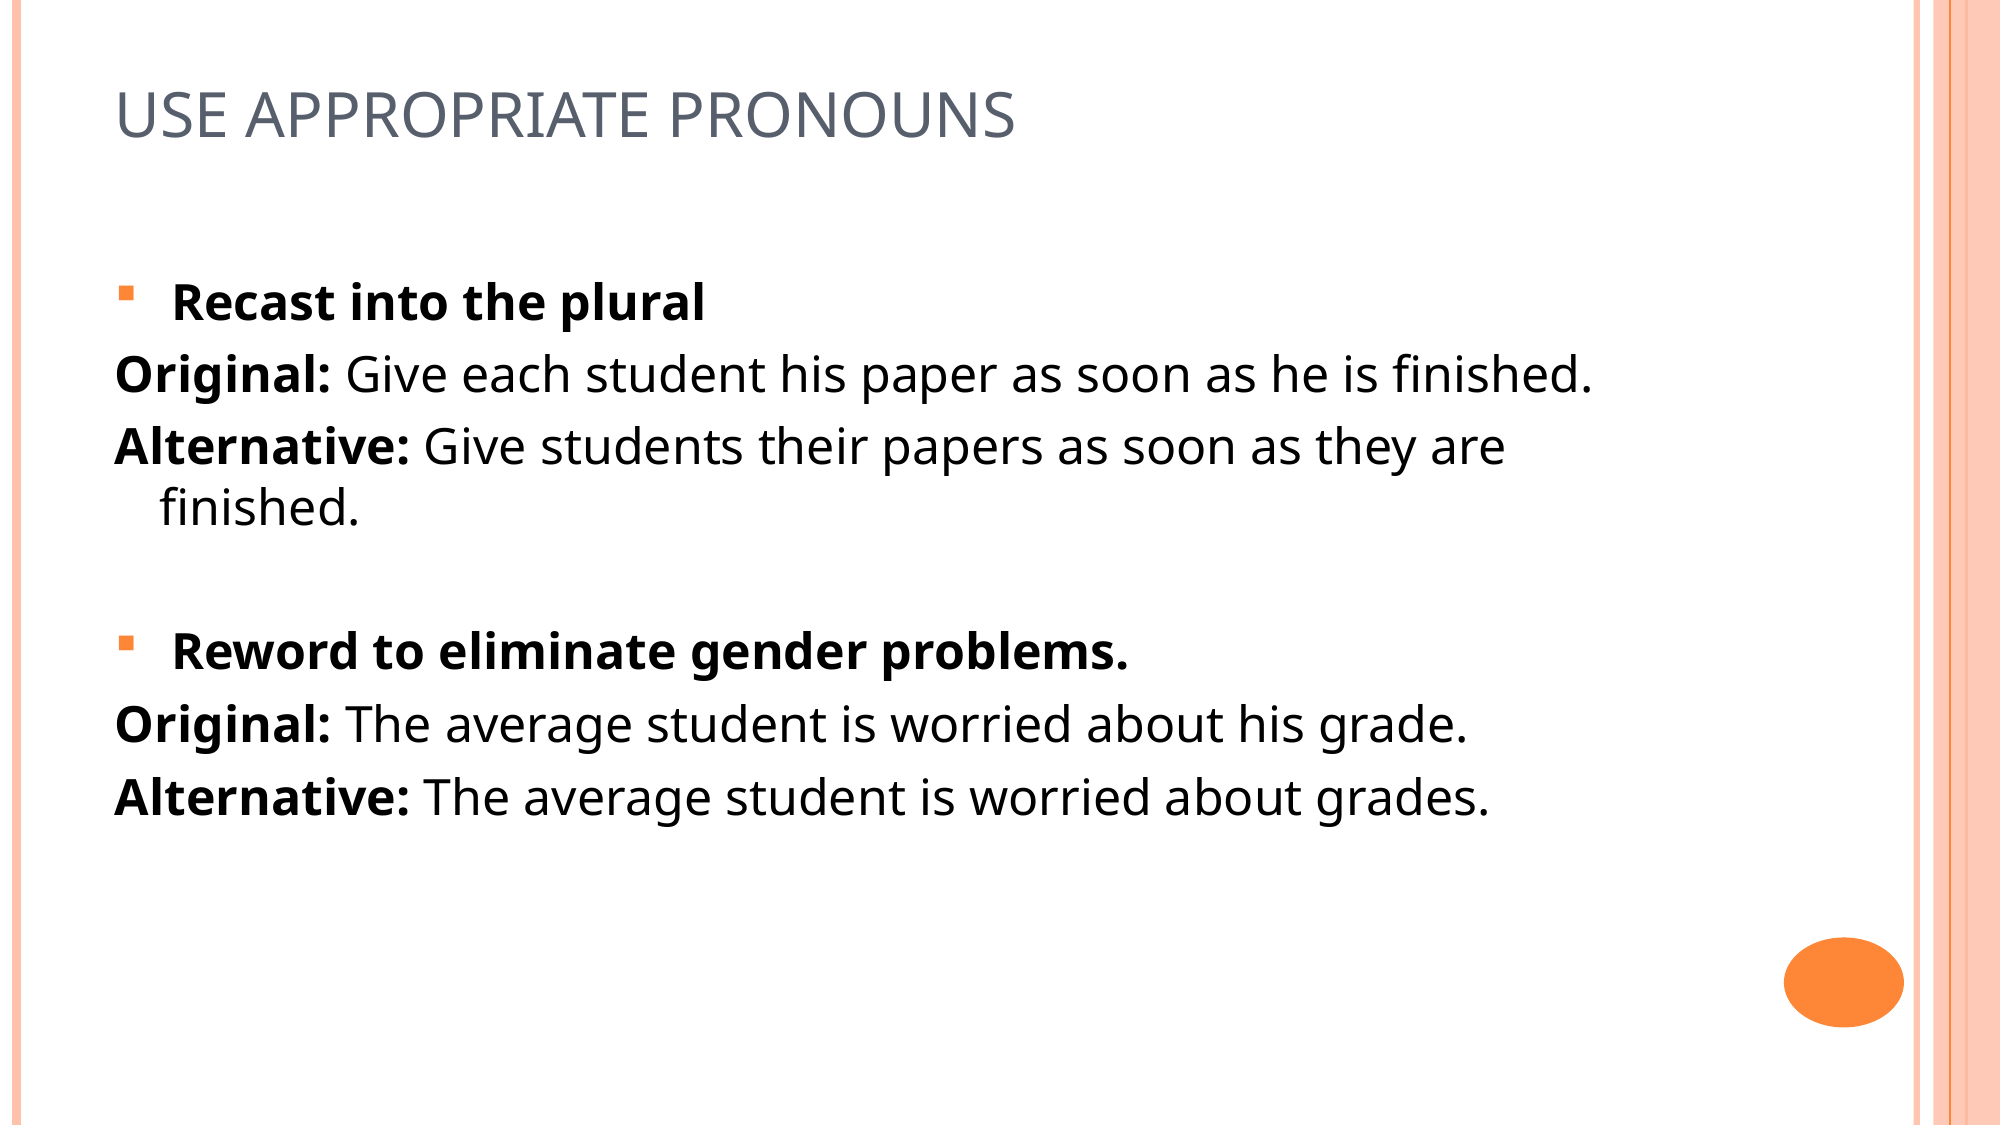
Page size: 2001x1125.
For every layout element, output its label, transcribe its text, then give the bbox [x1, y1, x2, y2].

title Use Appropriate Pronouns [99, 45, 1734, 233]
list Recast into the plural Original: Give each student his paper as soon as he is finished. Alternative: Give students their papers as soon as they are finished. Reword to eliminate gender problems. Original: The average student is worried about his grade. Alternative: The average student is worried about grades. [99, 262, 1734, 1062]
